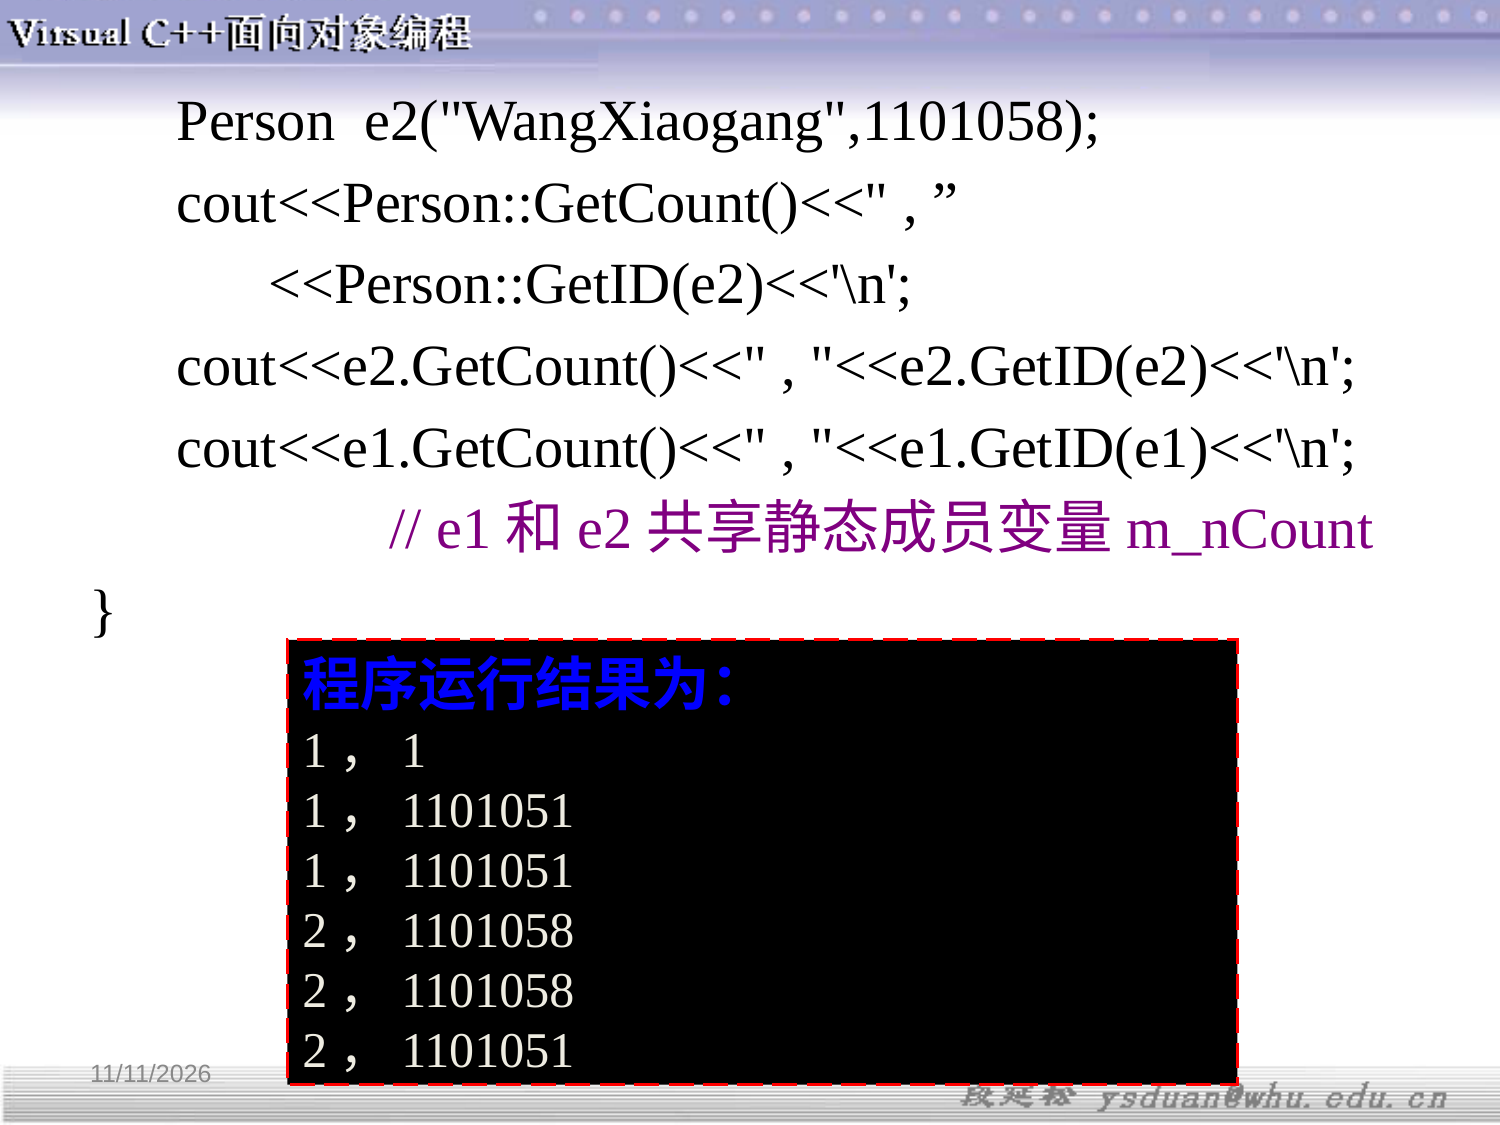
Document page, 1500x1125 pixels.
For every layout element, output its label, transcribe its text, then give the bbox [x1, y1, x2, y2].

text_box Person e2("WangXiaogang",1101058); cout<<Person::GetCount()<<" , ” <<Person::GetID(e2)<<'\n'; cout<<e2.GetCount()<<" , "<<e2.GetID(e2)<<'\n'; cout<<e1.GetCount()<<" , "<<e1.GetID(e1)<<'\n'; // e1和e2共享静态成员变量m_nCount } [74, 74, 1413, 663]
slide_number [75, 1042, 425, 1103]
picture [0, 0, 1500, 1125]
text_box 程序运行结果为： 1，1 1，1101051 1，1101051 2，1101058 2，1101058 2，1101051 [287, 639, 1238, 1085]
